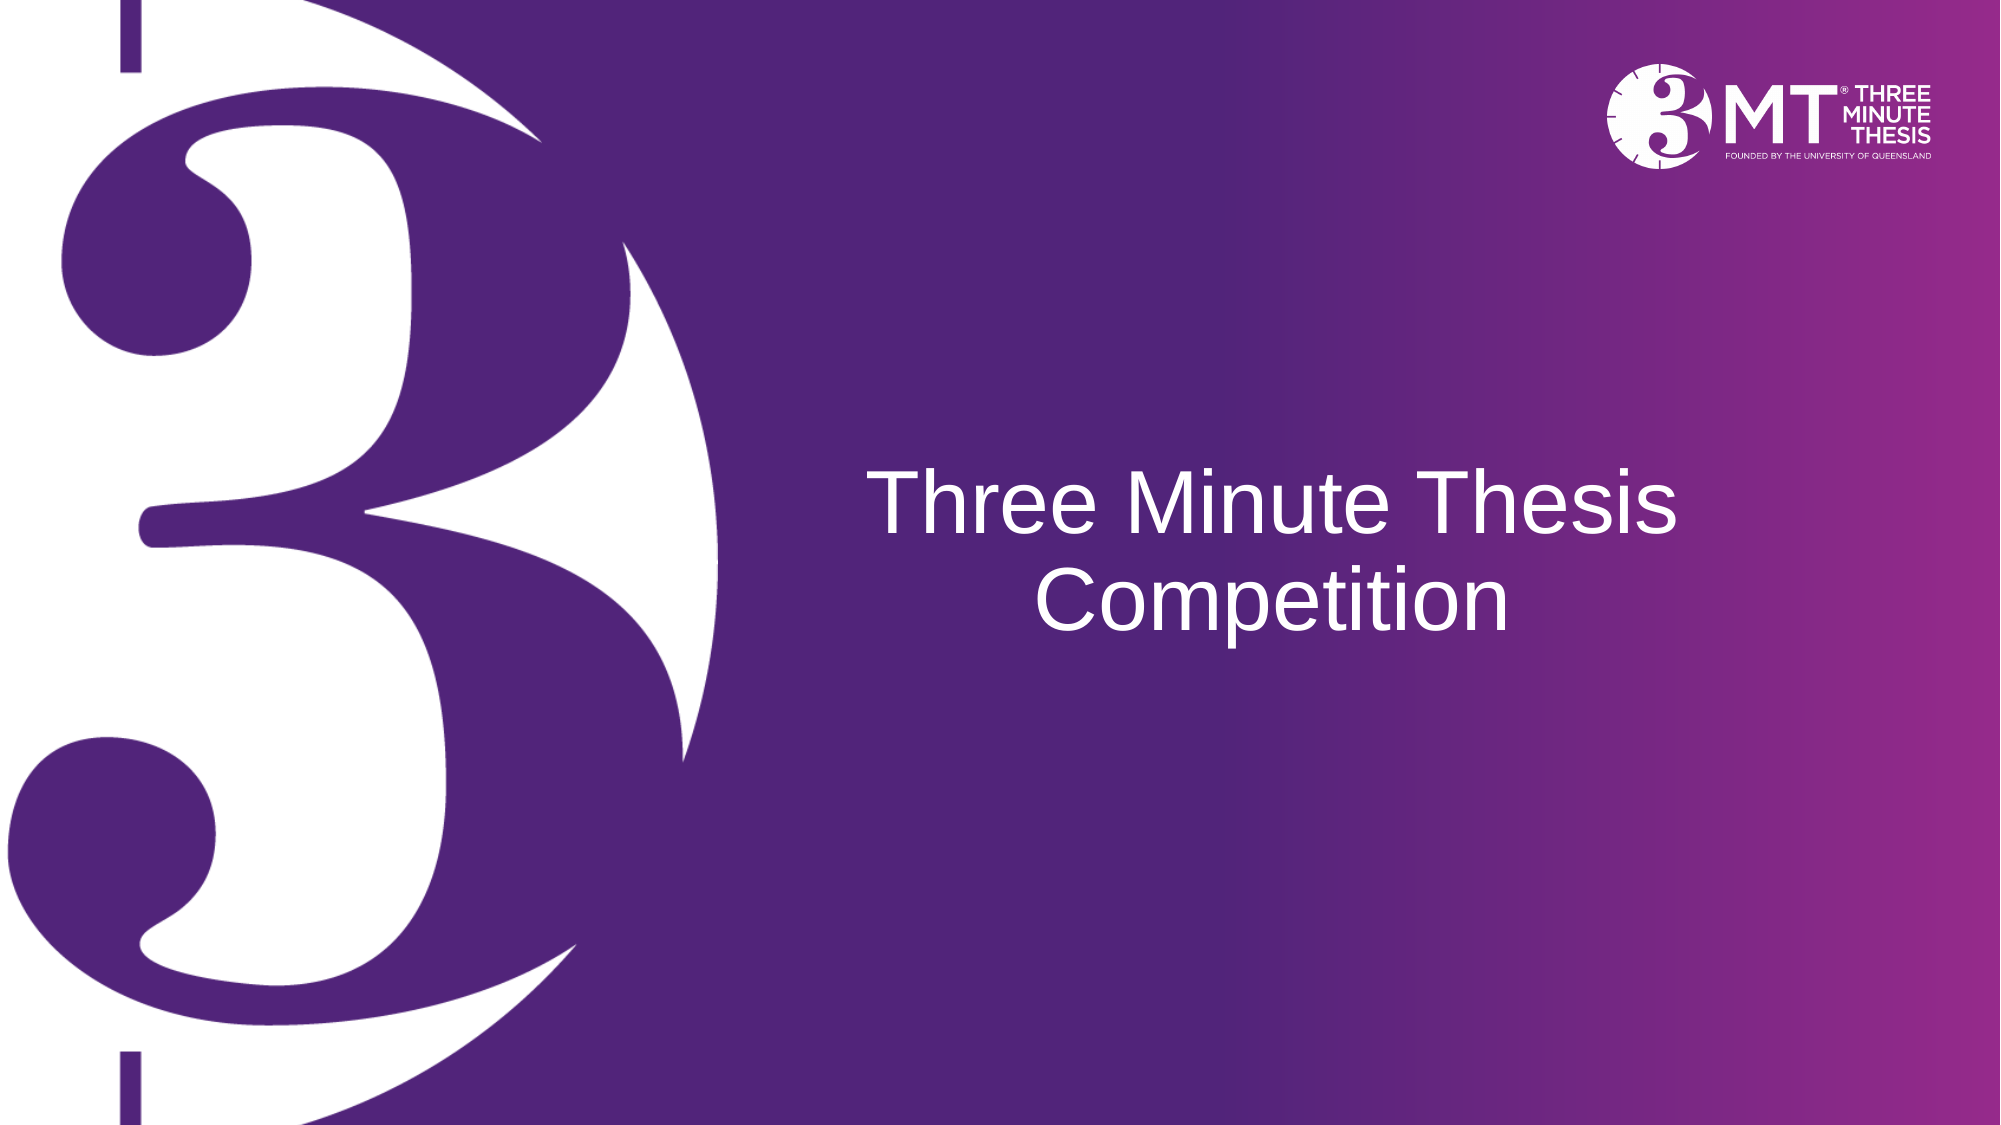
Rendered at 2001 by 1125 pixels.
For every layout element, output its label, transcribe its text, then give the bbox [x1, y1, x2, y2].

picture [0, 0, 718, 1125]
title Three Minute Thesis Competition [853, 456, 1692, 669]
picture [1607, 64, 1931, 169]
